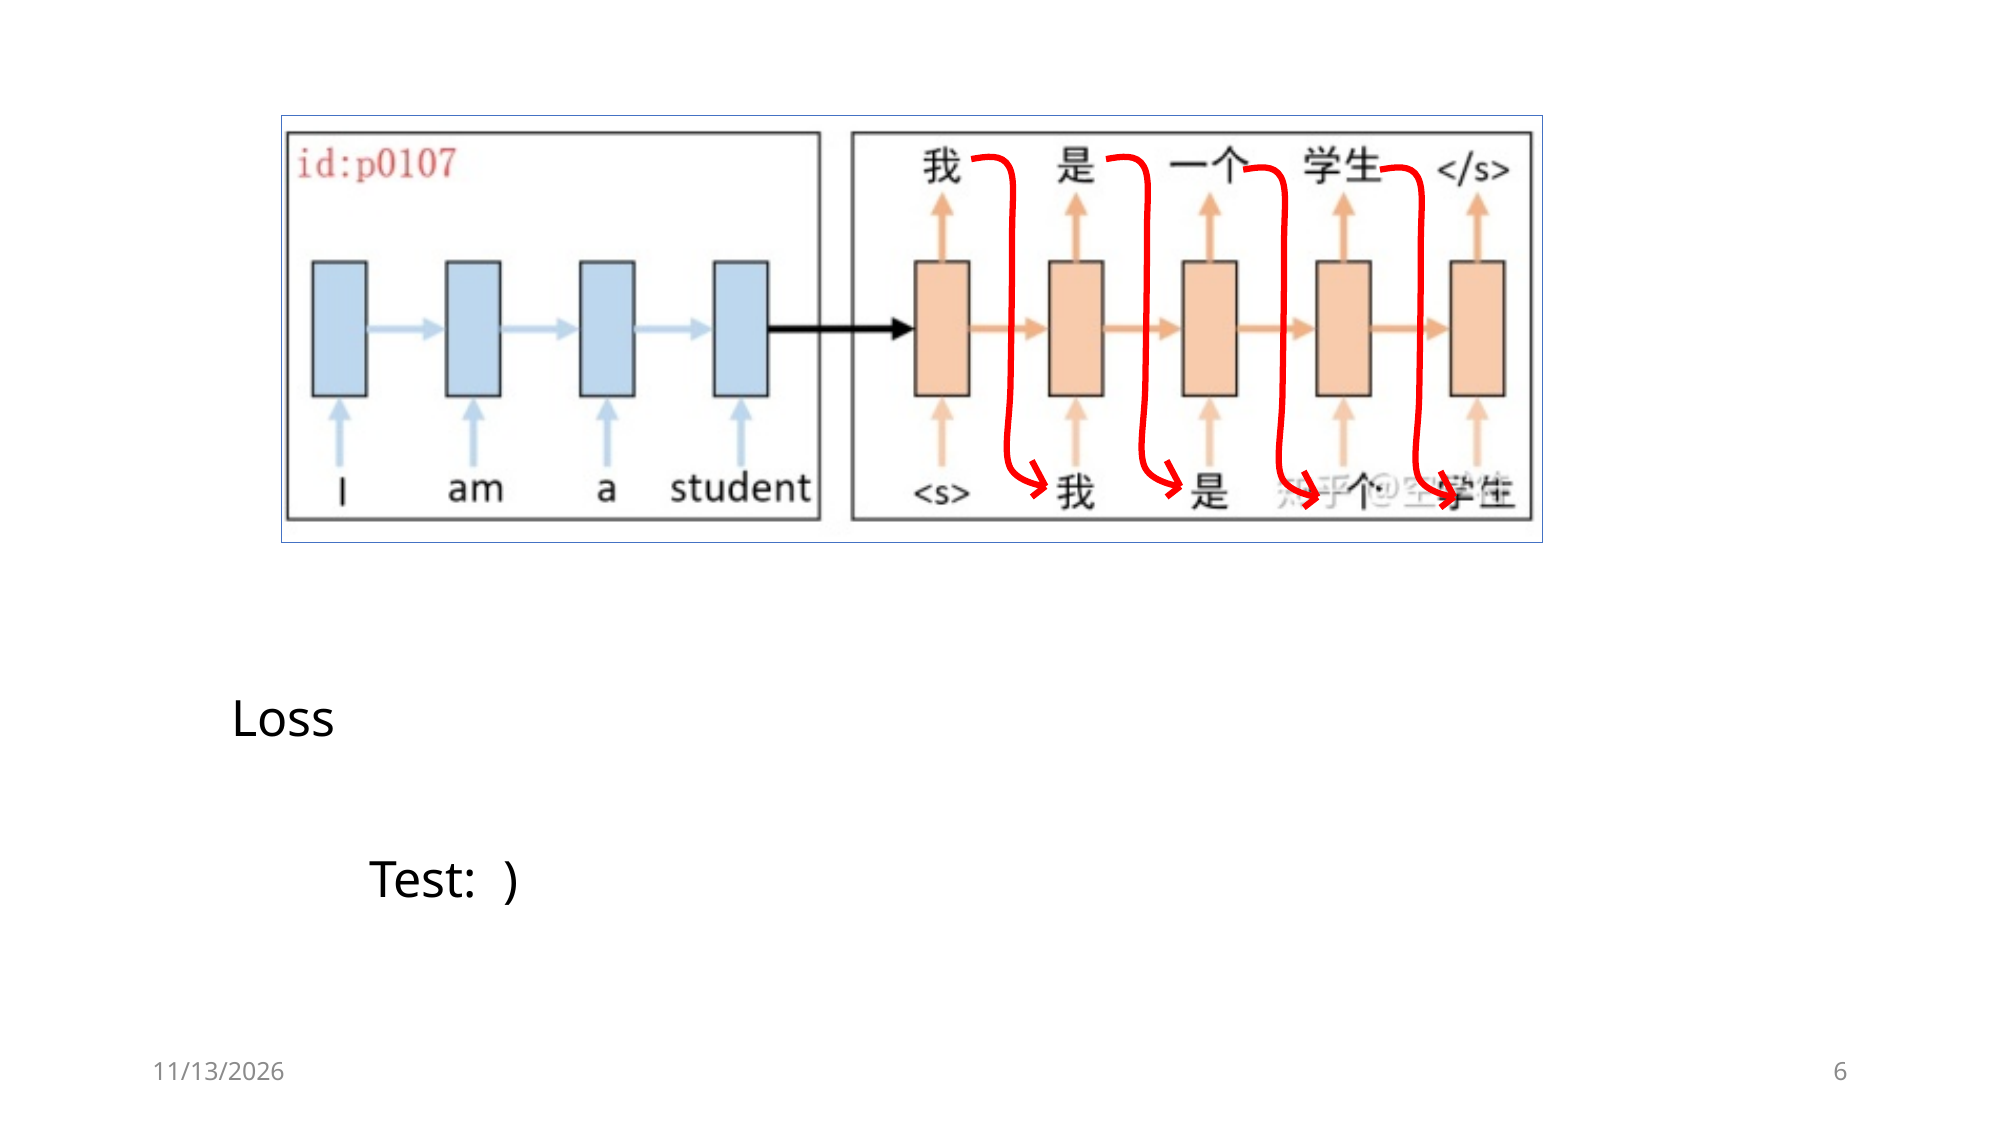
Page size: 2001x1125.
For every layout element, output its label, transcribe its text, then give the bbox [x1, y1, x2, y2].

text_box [280, 115, 1543, 543]
slide_number 6 [1412, 1042, 1863, 1103]
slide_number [137, 1042, 588, 1103]
